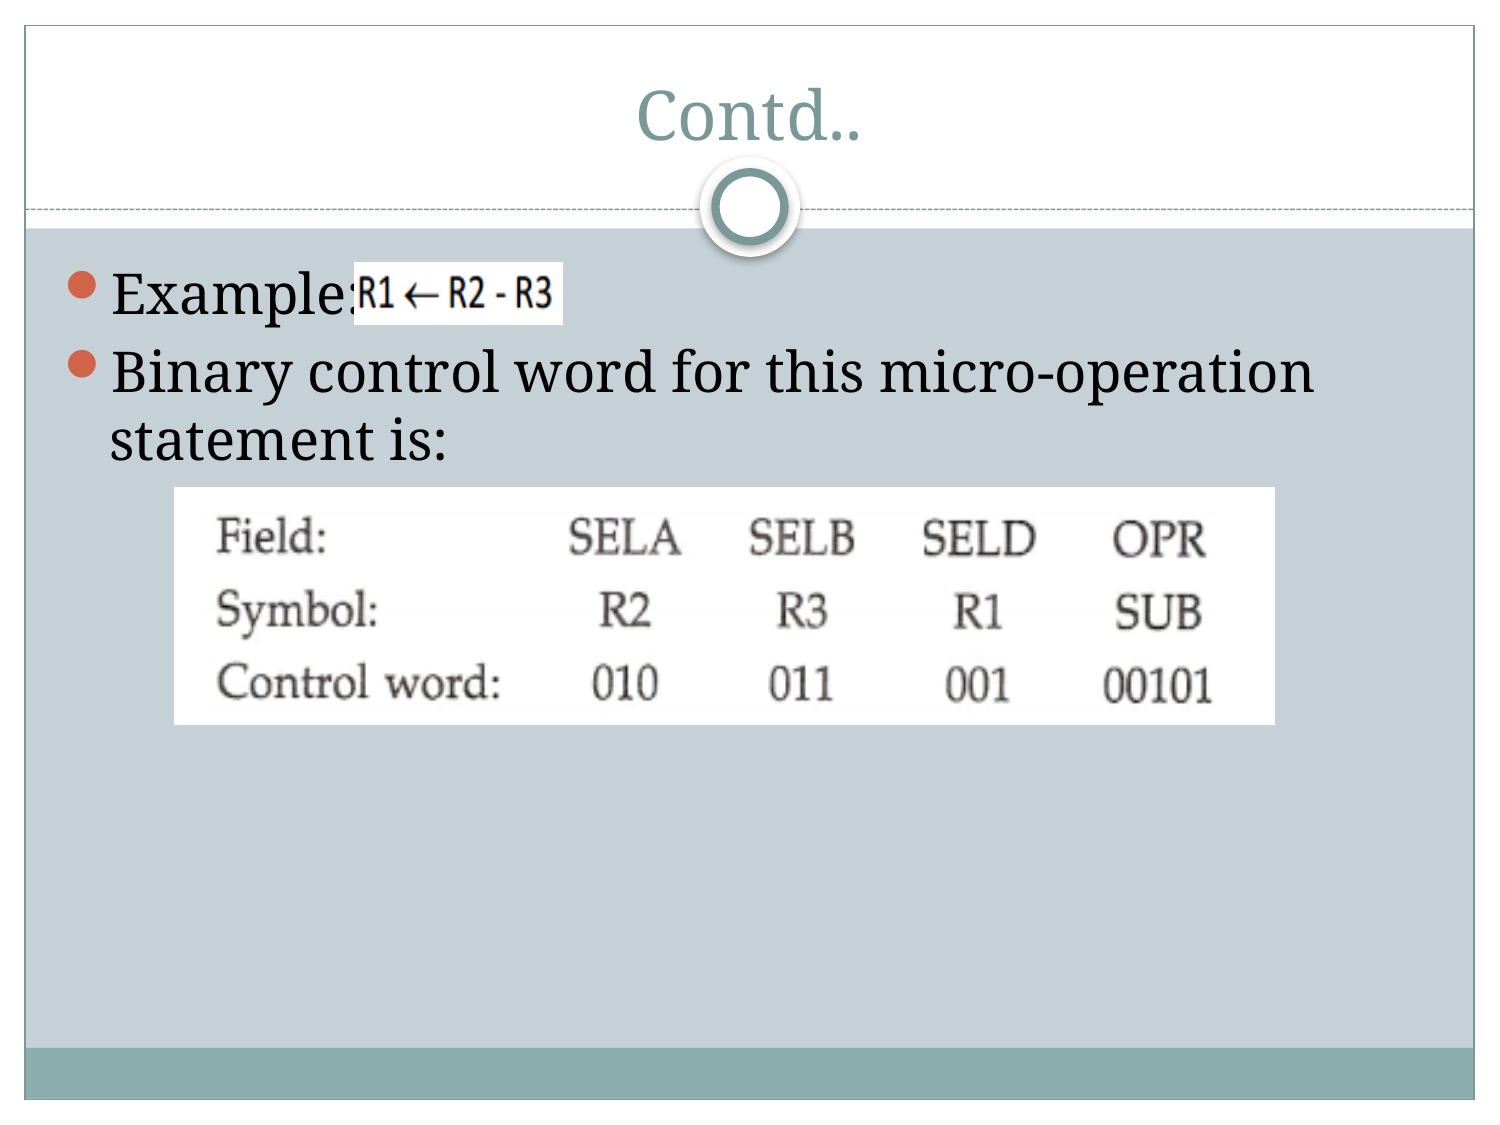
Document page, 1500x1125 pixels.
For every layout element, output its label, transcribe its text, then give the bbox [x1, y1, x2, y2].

picture [354, 262, 563, 326]
list Example: Binary control word for this micro-operation statement is: [49, 250, 1445, 1001]
picture [174, 487, 1276, 726]
title Contd.. [49, 37, 1450, 162]
